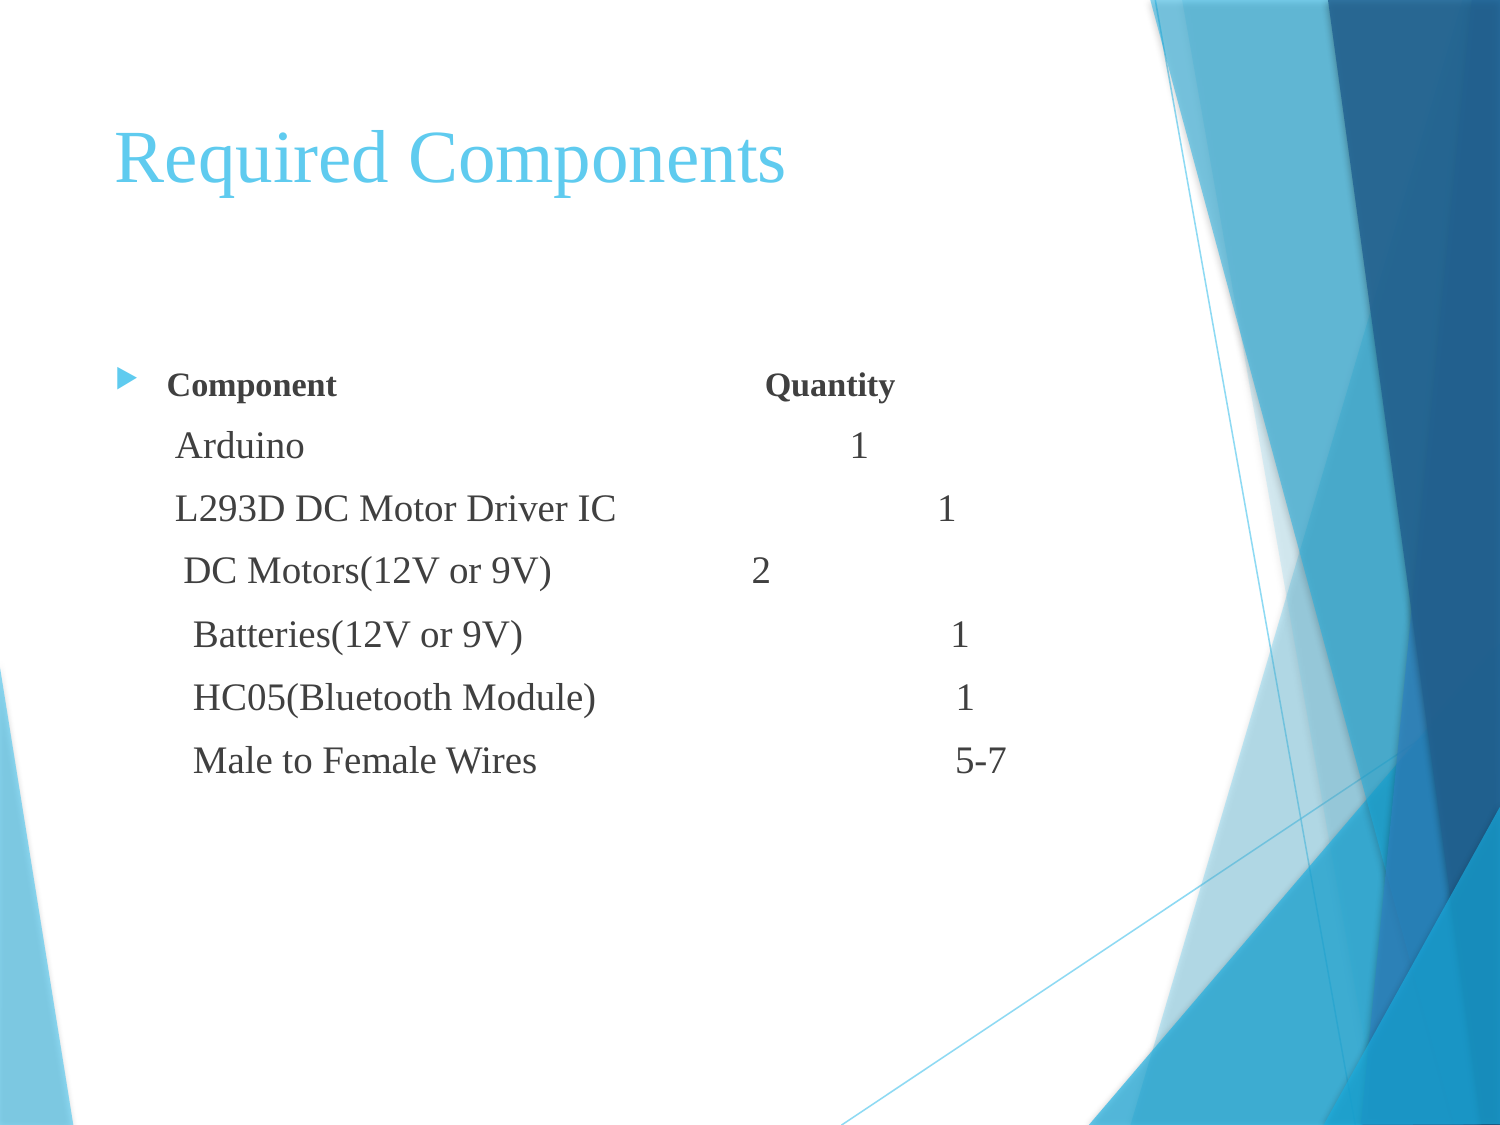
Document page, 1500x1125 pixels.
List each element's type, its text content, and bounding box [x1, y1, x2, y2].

list Component Quantity Arduino 1 L293D DC Motor Driver IC 1 DC Motors(12V or 9V) 2 Batteries(12V or 9V) 1 HC05(Bluetooth Module) 1 Male to Female Wires 5-7 [99, 354, 1142, 992]
title Required Components [99, 99, 1142, 317]
